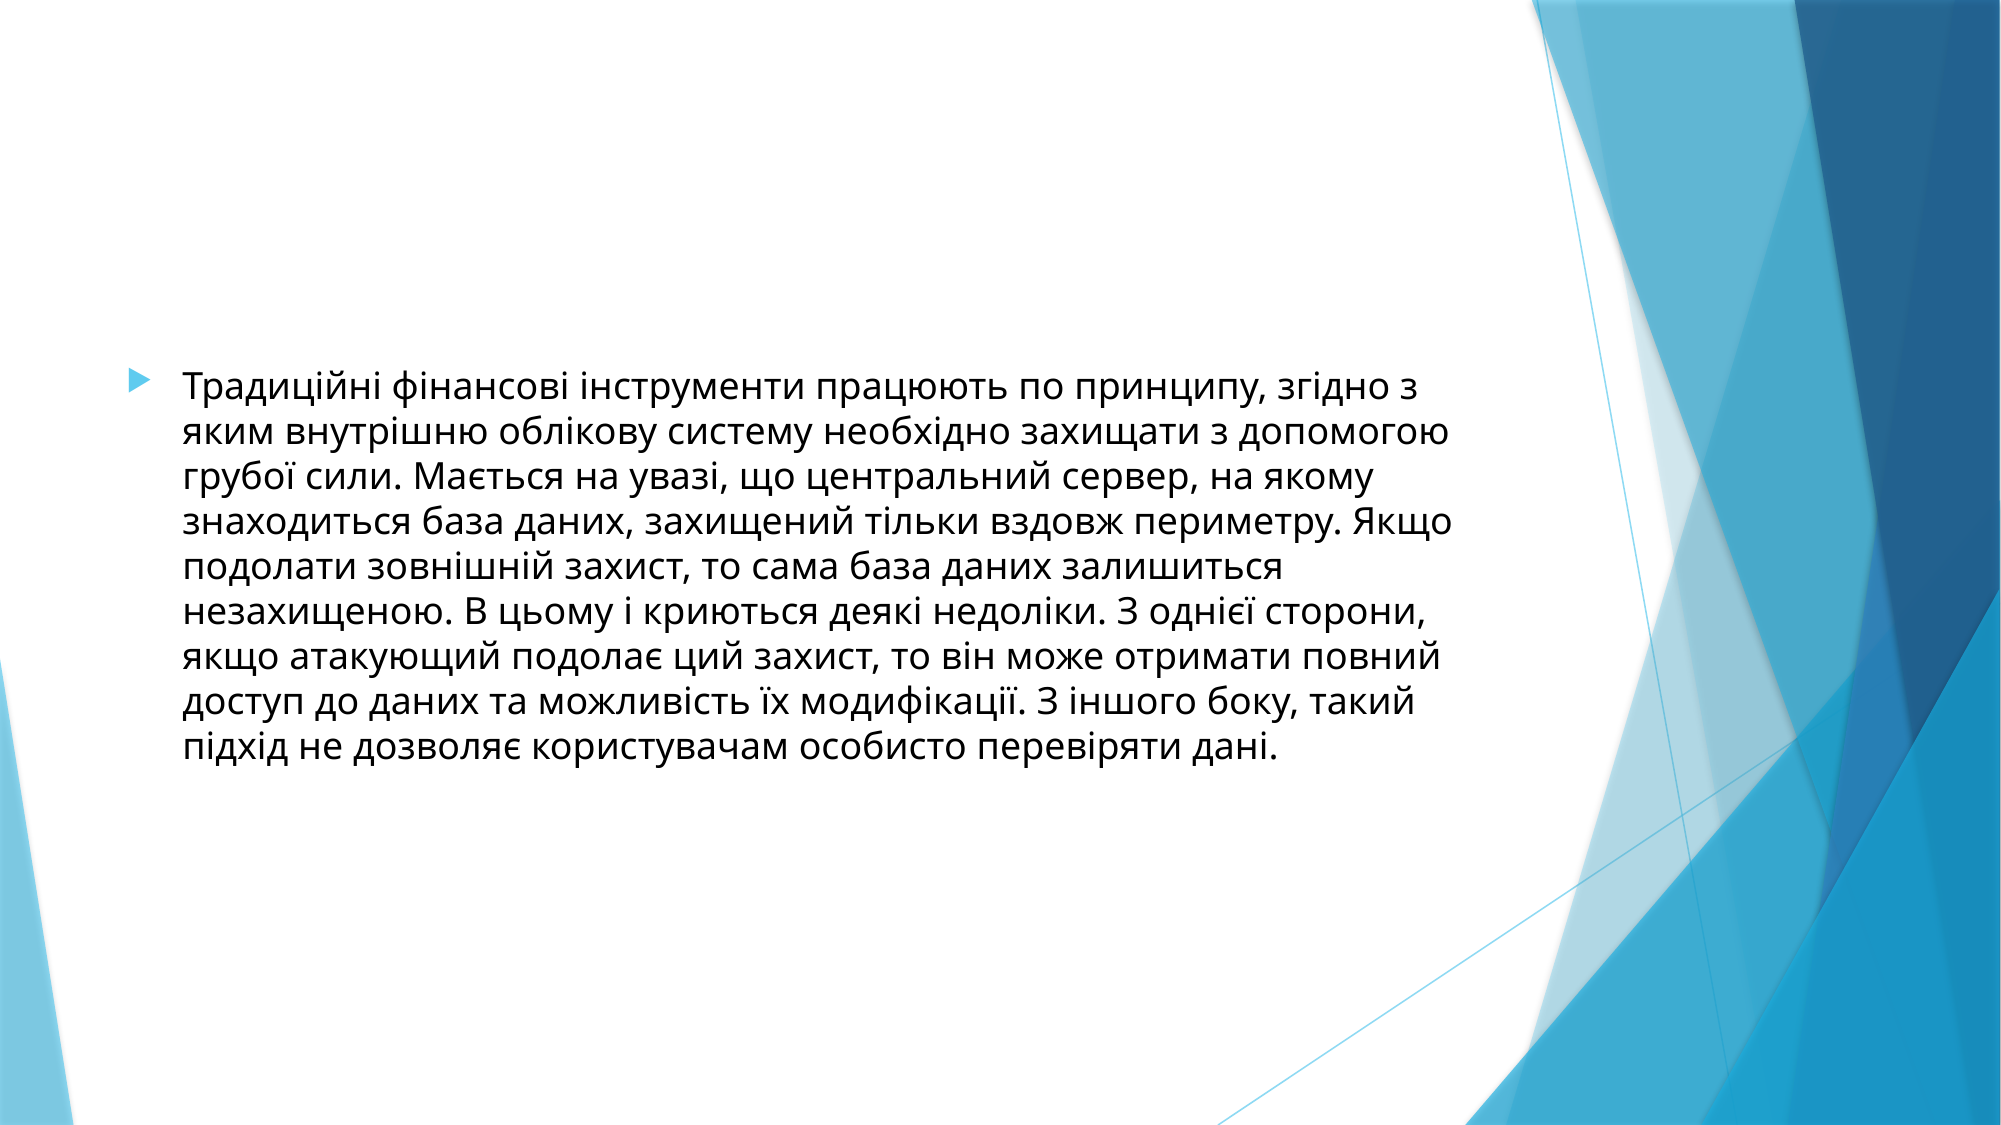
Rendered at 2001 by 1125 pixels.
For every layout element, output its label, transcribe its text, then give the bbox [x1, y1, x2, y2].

list Традиційні фінансові інструменти працюють по принципу, згідно з яким внутрішню облікову систему необхідно захищати з допомогою грубої сили. Мається на увазі, що центральний сервер, на якому знаходиться база даних, захищений тільки вздовж периметру. Якщо подолати зовнішній захист, то сама база даних залишиться незахищеною. В цьому і криються деякі недоліки. З однієї сторони, якщо атакующий подолає ций захист, то він може отримати повний доступ до даних та можливість їх модифікації. З іншого боку, такий підхід не дозволяє користувачам особисто перевіряти дані. [111, 354, 1522, 992]
